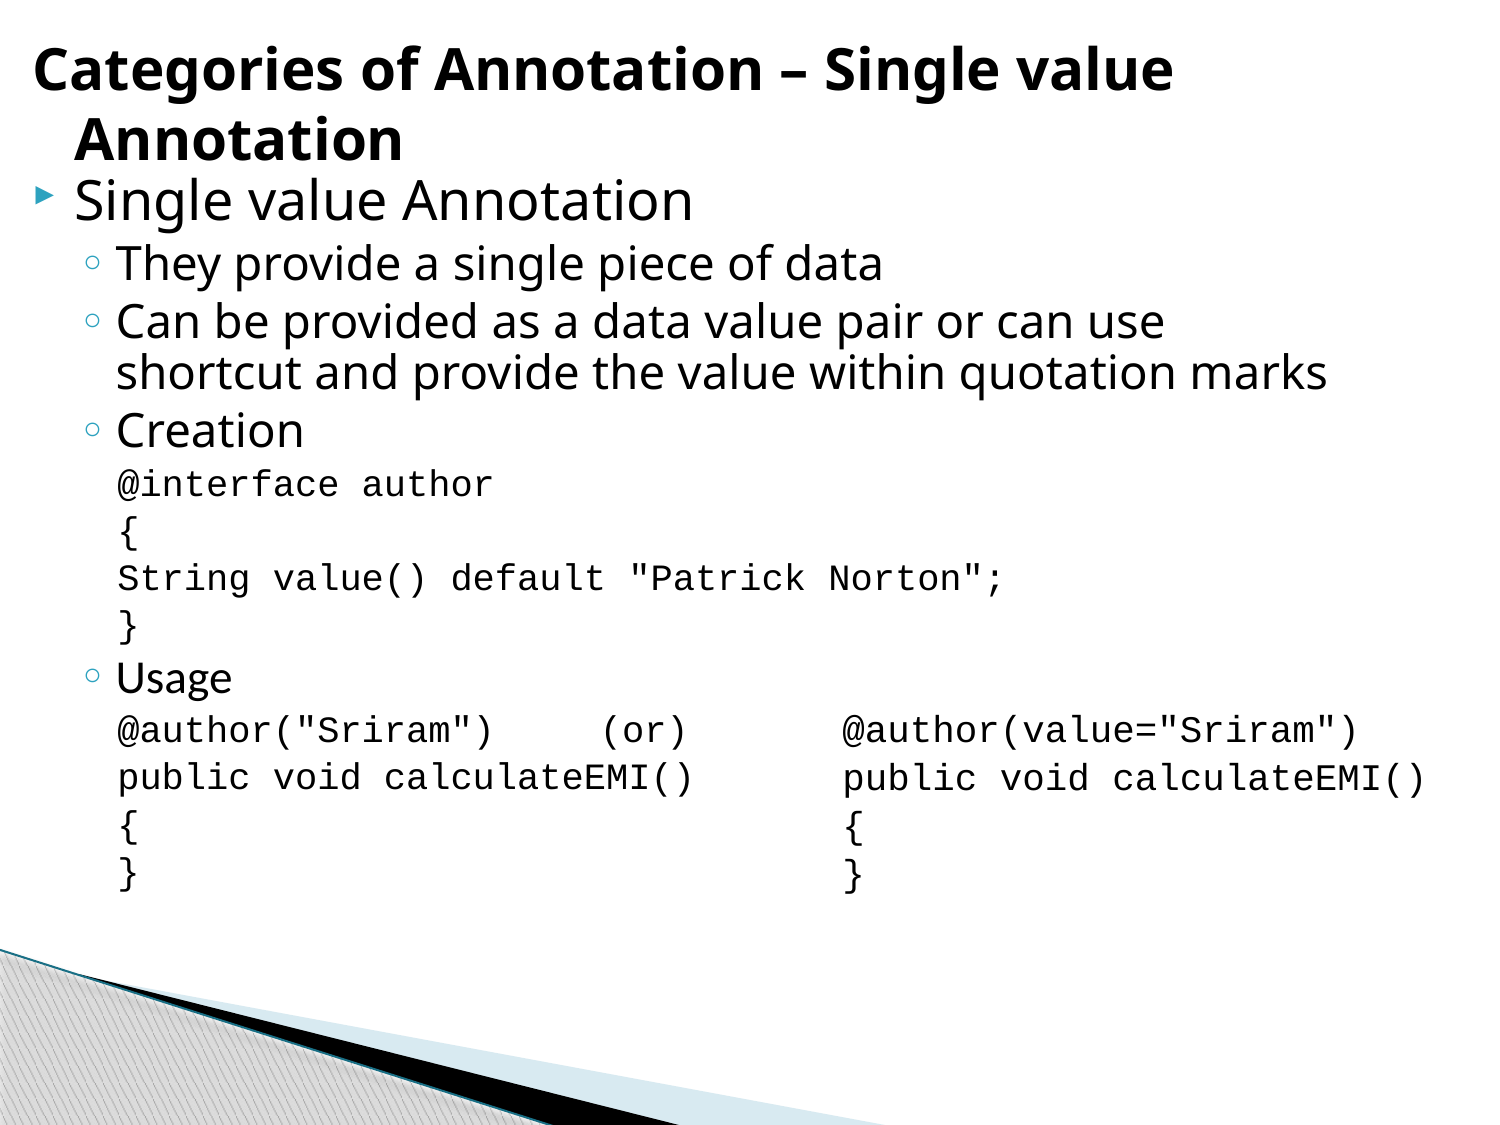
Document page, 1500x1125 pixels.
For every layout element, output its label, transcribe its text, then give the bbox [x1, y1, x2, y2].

list Categories of Annotation – Single value Annotation [0, 24, 1500, 678]
list Single value Annotation They provide a single piece of data Can be provided as a data value pair or can use shortcut and provide the value within quotation marks Creation @interface author { String value() default "Patrick Norton"; } Usage @author("Sriram") (or) public void calculateEMI() { } [0, 165, 1352, 911]
text_box @author(value="Sriram") public void calculateEMI() { } [677, 703, 1500, 903]
